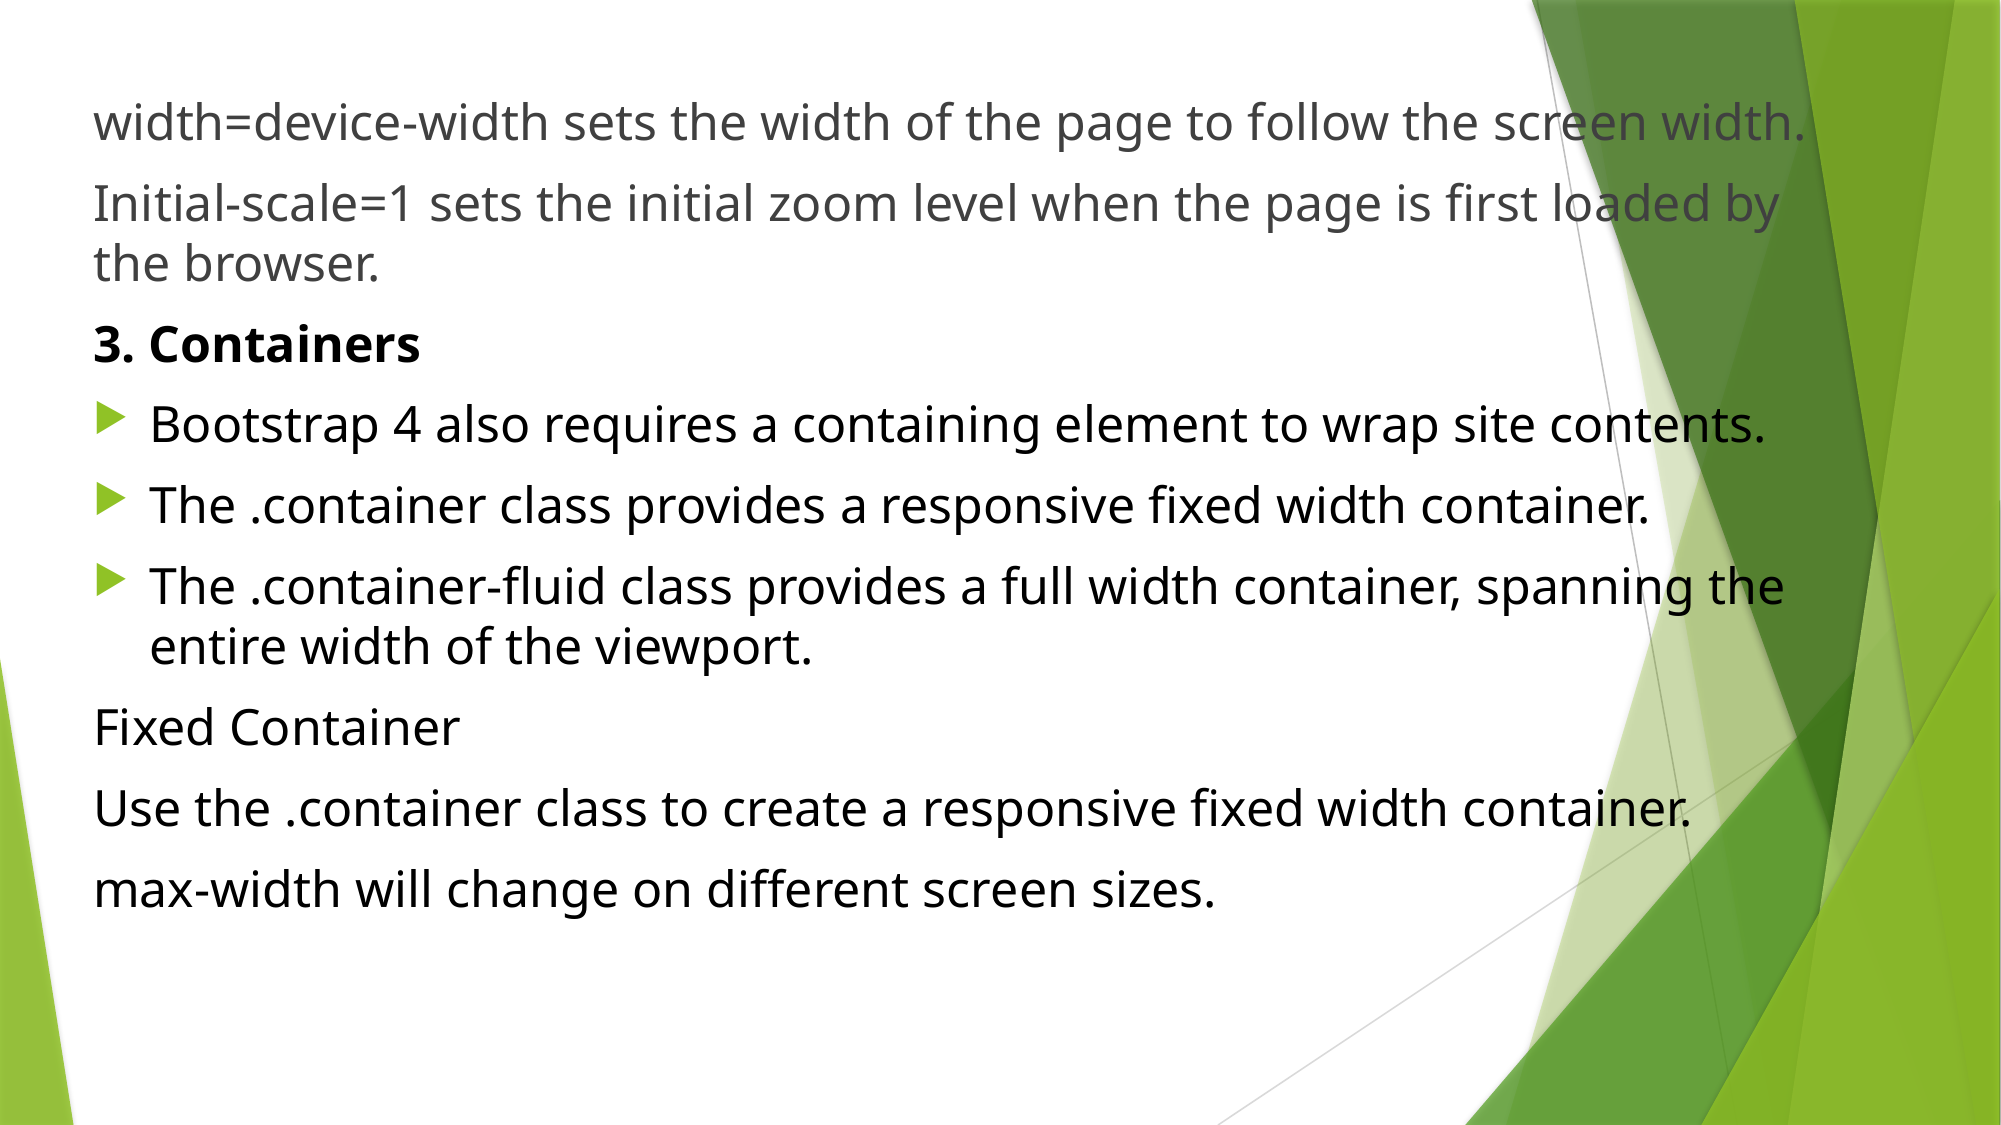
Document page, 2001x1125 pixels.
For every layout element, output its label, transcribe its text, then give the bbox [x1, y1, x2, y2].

list width=device-width sets the width of the page to follow the screen width. Initial-scale=1 sets the initial zoom level when the page is first loaded by the browser. 3. Containers Bootstrap 4 also requires a containing element to wrap site contents. The .container class provides a responsive fixed width container. The .container-fluid class provides a full width container, spanning the entire width of the viewport. Fixed Container Use the .container class to create a responsive fixed width container. max-width will change on different screen sizes. [78, 82, 1863, 1014]
